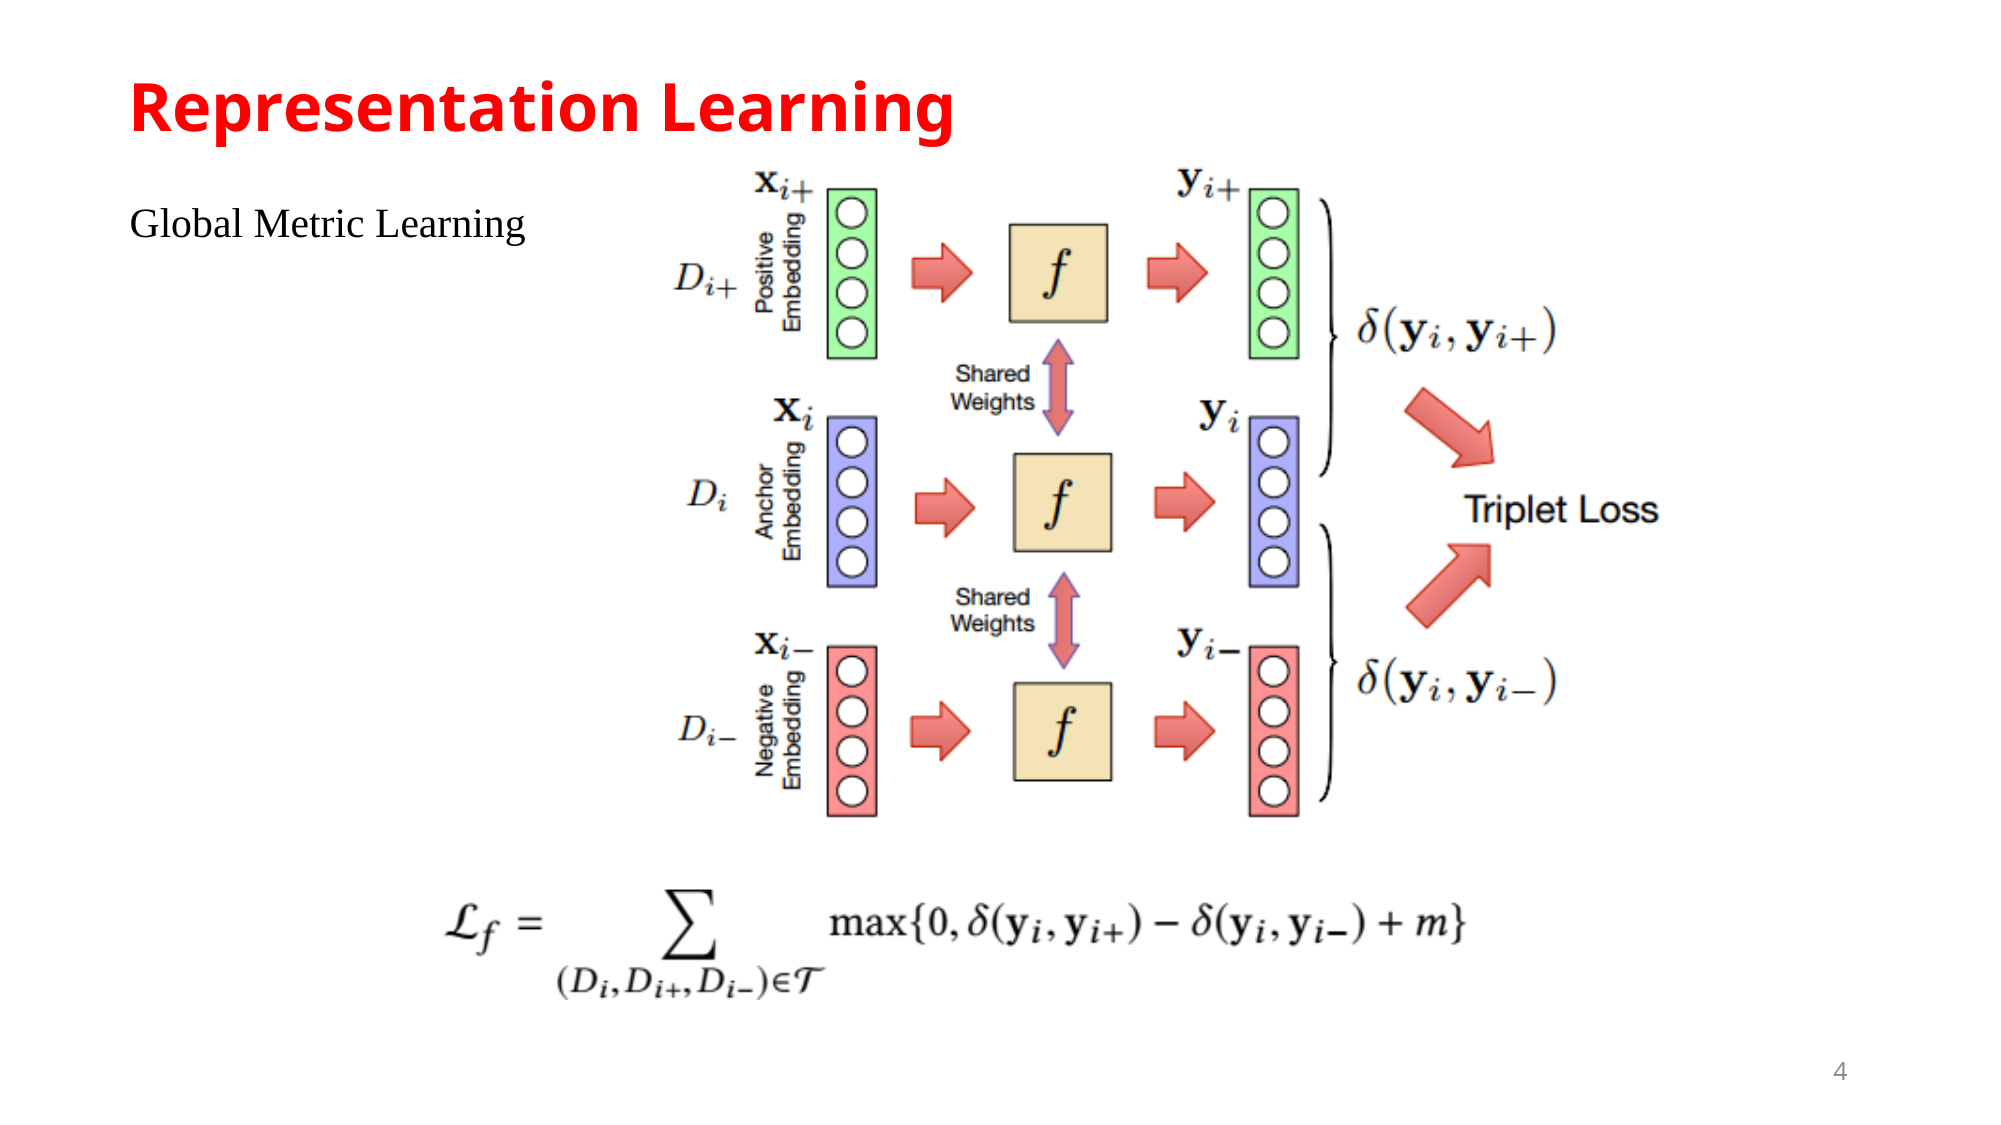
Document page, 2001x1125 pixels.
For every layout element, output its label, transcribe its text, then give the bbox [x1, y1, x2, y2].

text_box Representation Learning [113, 57, 1114, 153]
picture [542, 153, 1788, 840]
text_box Global Metric Learning [114, 188, 542, 253]
picture [423, 873, 1468, 1000]
slide_number 4 [1412, 1042, 1863, 1103]
